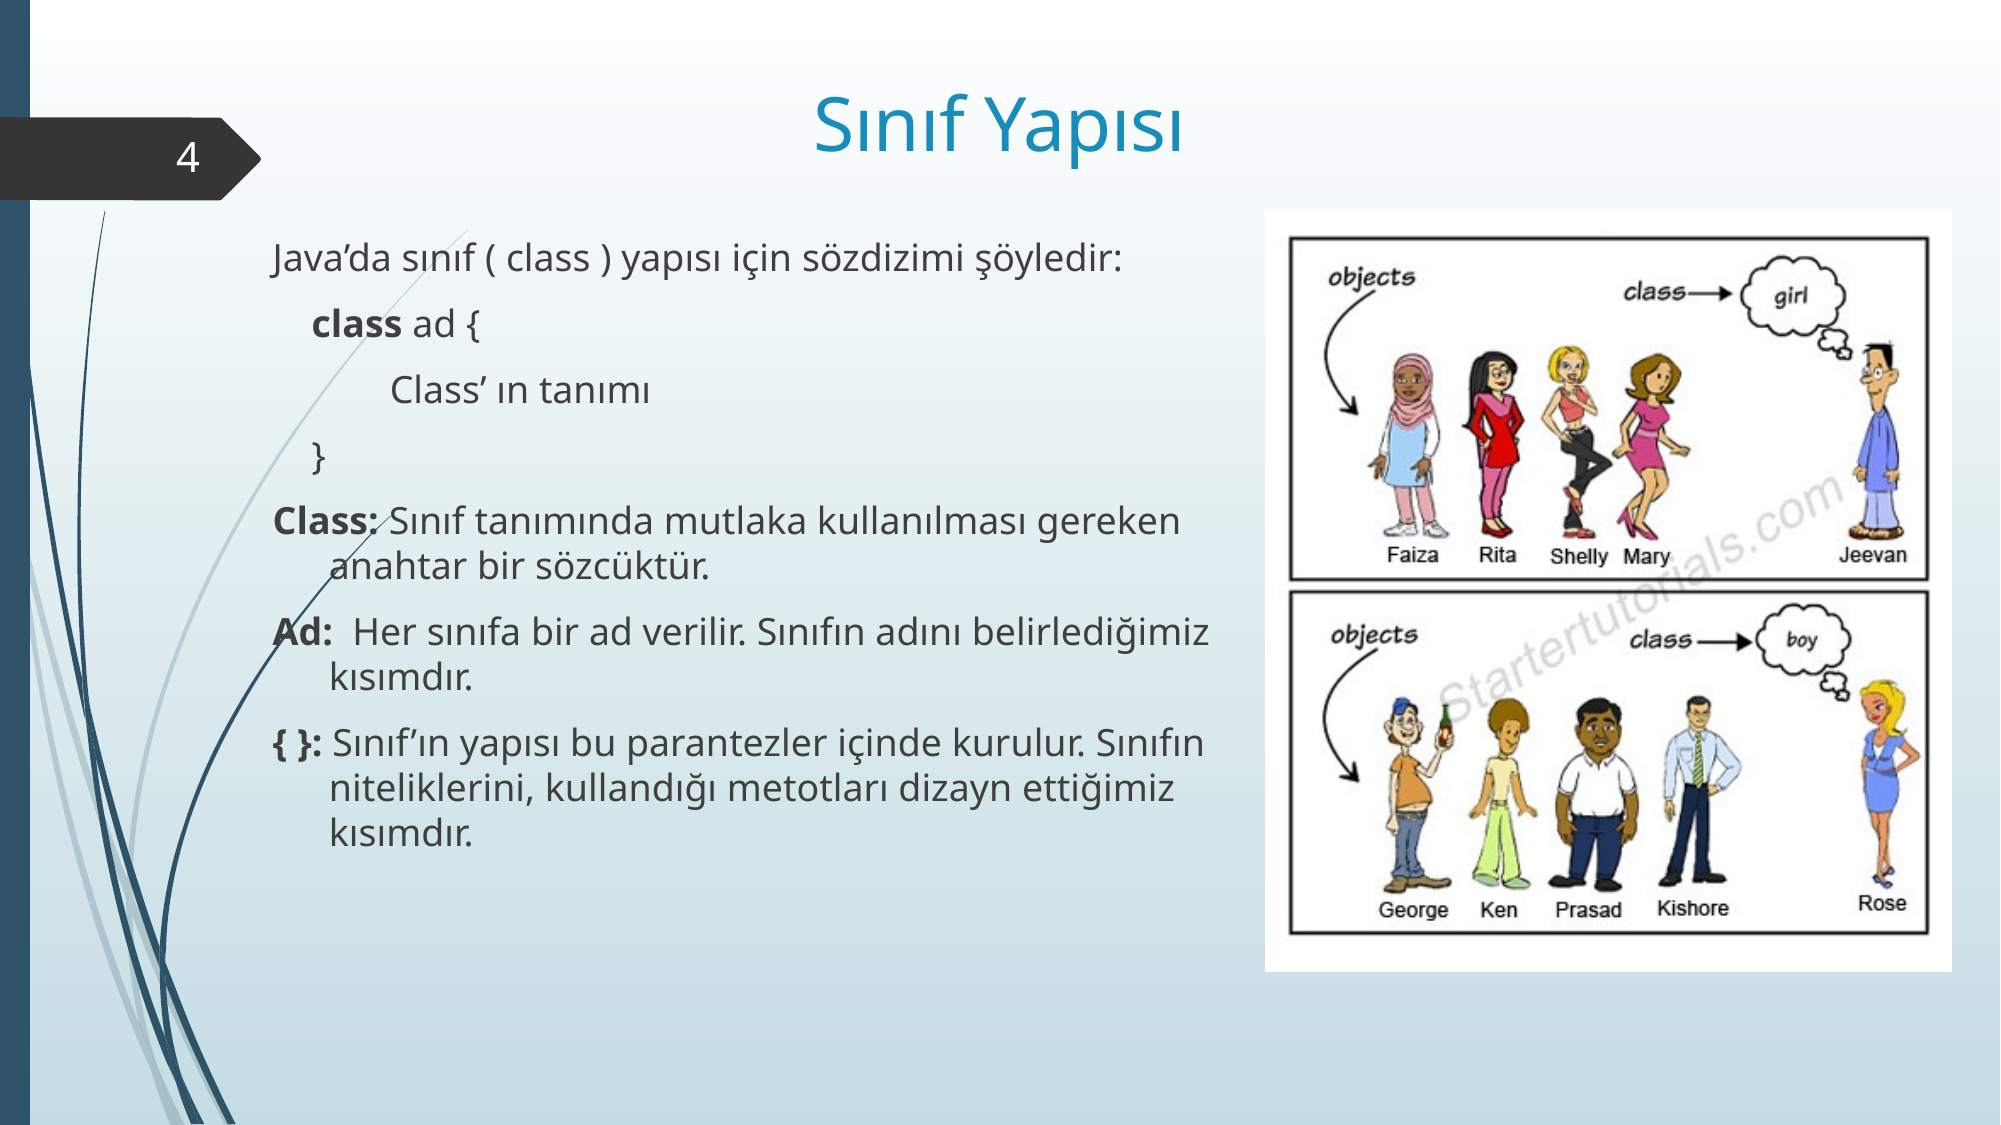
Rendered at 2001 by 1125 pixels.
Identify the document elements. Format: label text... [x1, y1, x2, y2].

list Java’da sınıf ( class ) yapısı için sözdizimi şöyledir: class ad { Class’ ın tanımı } Class: Sınıf tanımında mutlaka kullanılması gereken anahtar bir sözcüktür. Ad: Her sınıfa bir ad verilir. Sınıfın adını belirlediğimiz kısımdır. { }: Sınıf’ın yapısı bu parantezler içinde kurulur. Sınıfın niteliklerini, kullandığı metotları dizayn ettiğimiz kısımdır. [238, 226, 1266, 1042]
title Sınıf Yapısı [269, 68, 1731, 210]
slide_number 4 [87, 129, 216, 190]
picture [1264, 208, 1952, 972]
